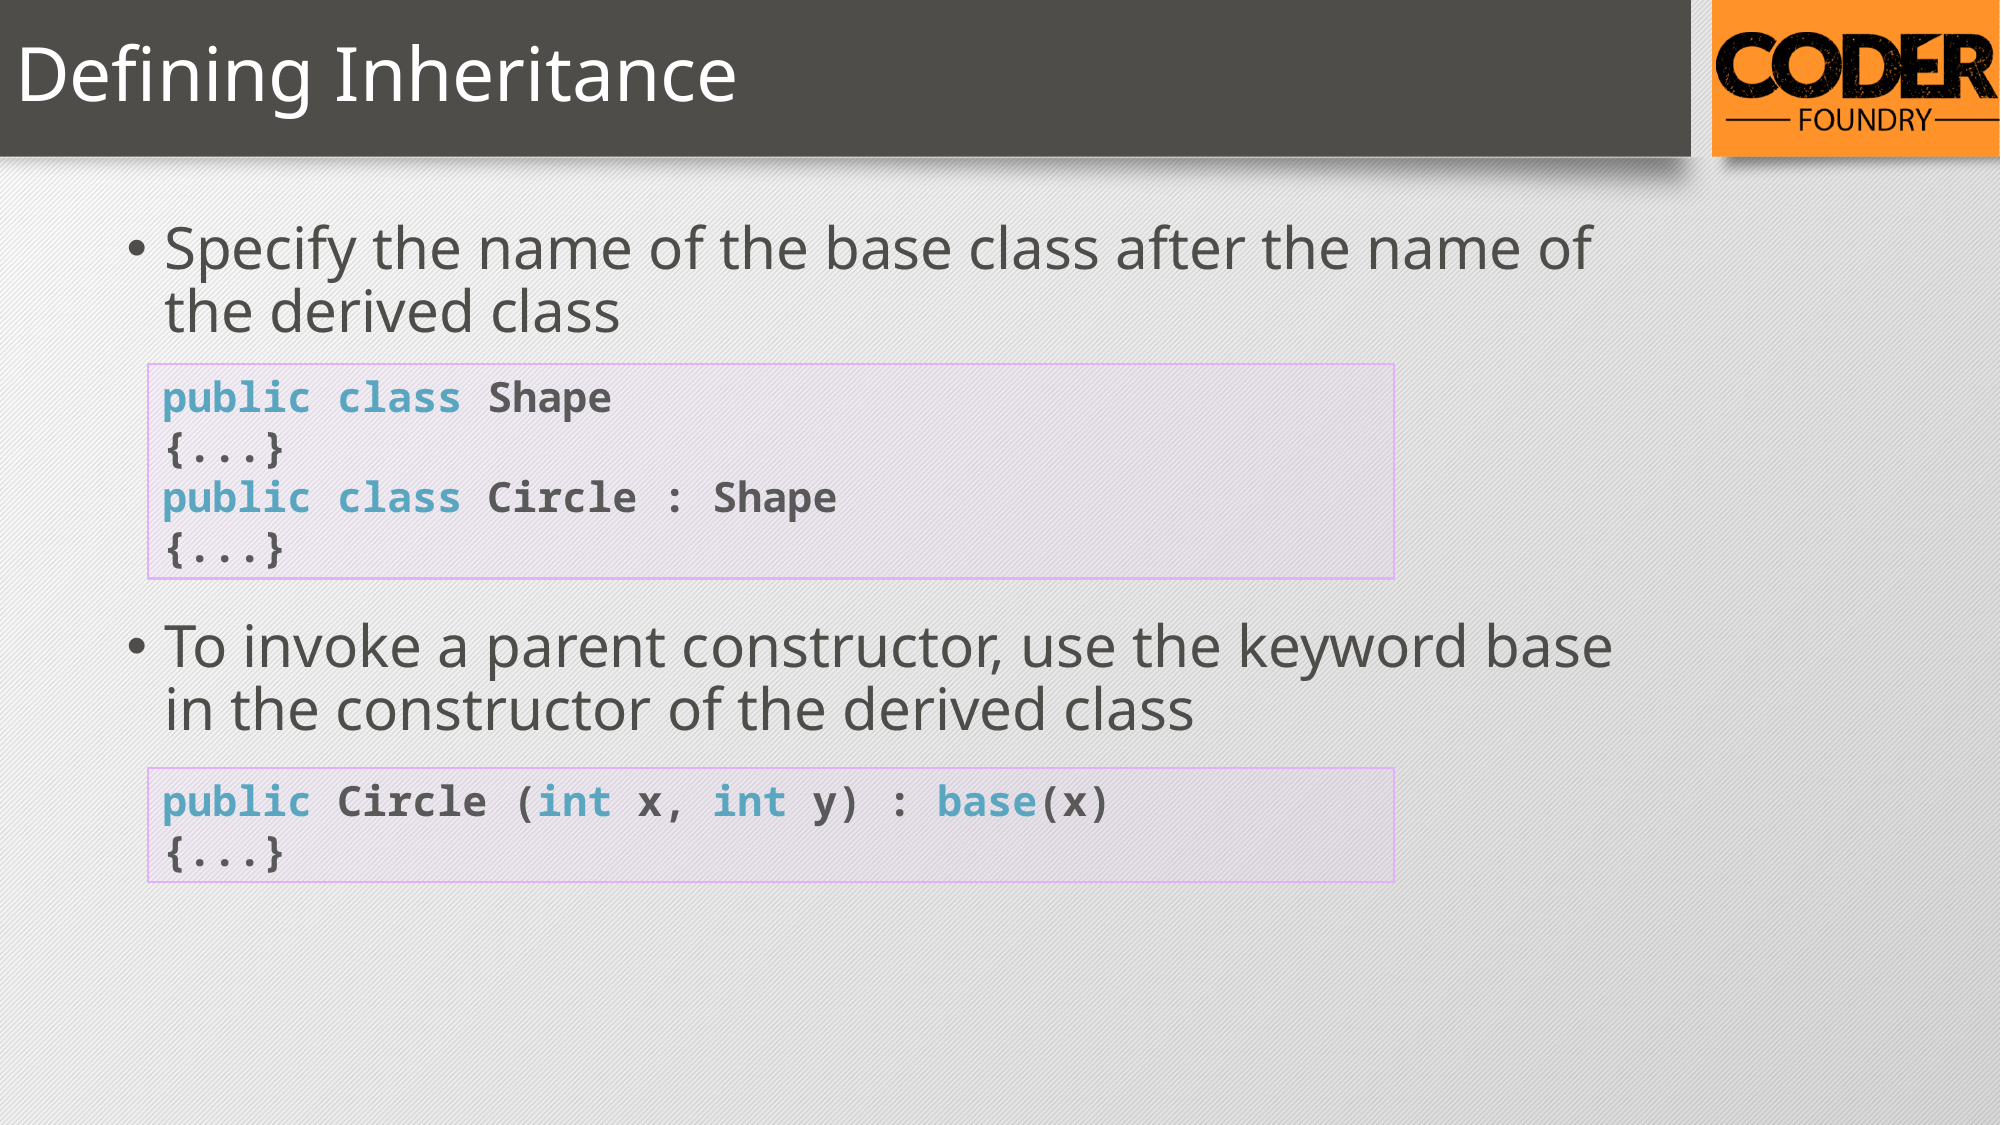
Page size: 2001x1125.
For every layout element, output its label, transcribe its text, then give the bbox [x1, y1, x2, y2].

picture [0, 0, 2000, 211]
text_box public class Shape {...} public class Circle : Shape {...} [147, 363, 1394, 579]
text_box public Circle (int x, int y) : base(x) {...} [147, 767, 1394, 883]
list Specify the name of the base class after the name of the derived class To invoke a parent constructor, use the keyword base in the constructor of the derived class [111, 211, 1689, 1035]
title Defining Inheritance [0, 0, 1689, 157]
